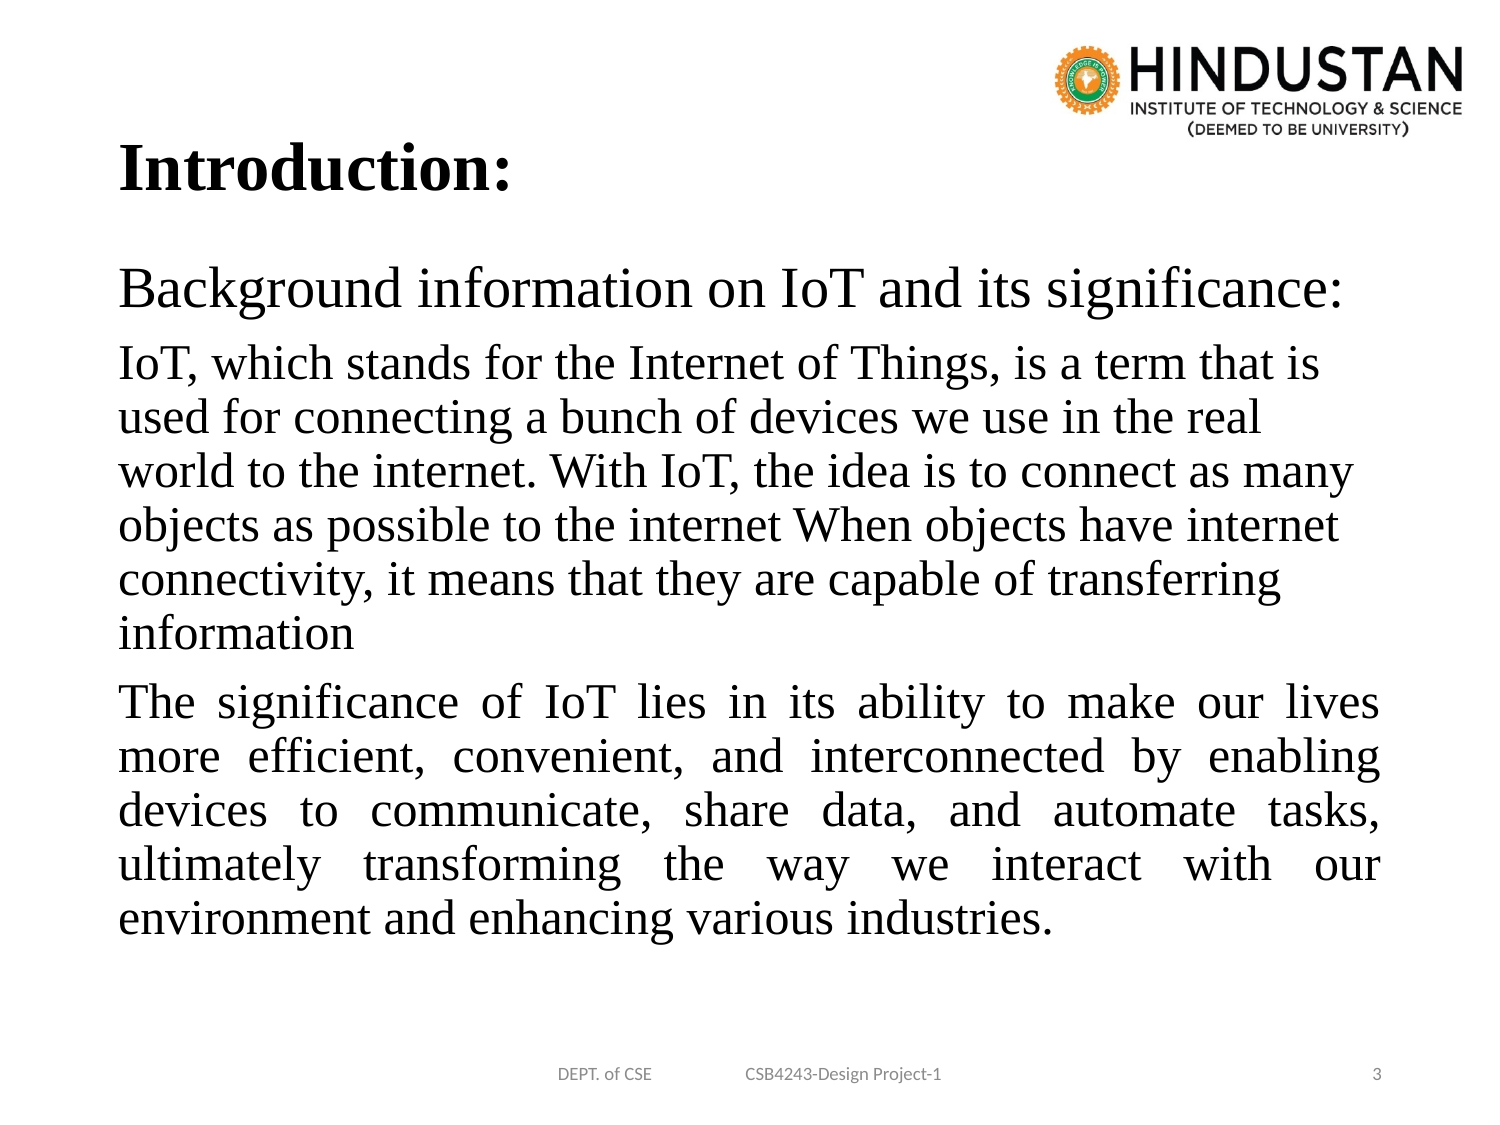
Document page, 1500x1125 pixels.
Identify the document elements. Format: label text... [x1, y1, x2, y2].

footer DEPT. of CSE CSB4243-Design Project-1 [496, 1042, 1004, 1103]
picture [1049, 37, 1466, 146]
slide_number 3 [1059, 1042, 1397, 1103]
title Introduction: [103, 59, 1397, 249]
list Background information on IoT and its significance: IoT, which stands for the Internet of Things, is a term that is used for connecting a bunch of devices we use in the real world to the internet. With IoT, the idea is to connect as many objects as possible to the internet When objects have internet connectivity, it means that they are capable of transferring information The significance of IoT lies in its ability to make our lives more efficient, convenient, and interconnected by enabling devices to communicate, share data, and automate tasks, ultimately transforming the way we interact with our environment and enhancing various industries. [103, 249, 1397, 1014]
